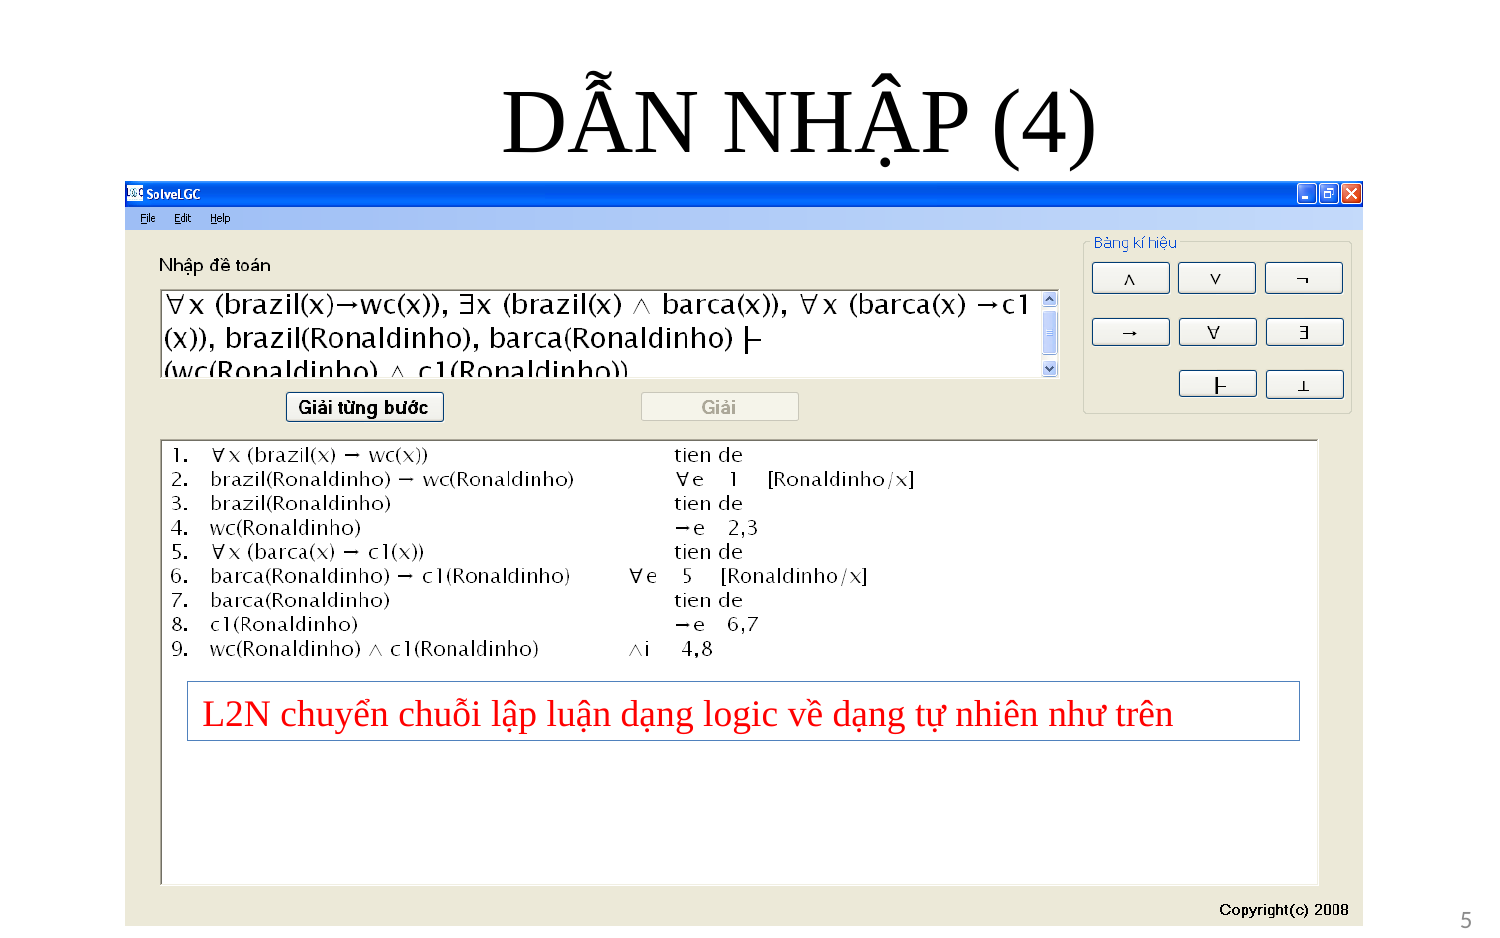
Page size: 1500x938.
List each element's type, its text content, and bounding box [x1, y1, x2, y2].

slide_number 5 [1137, 893, 1488, 938]
title DẪN NHẬP (4) [125, 37, 1475, 194]
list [124, 180, 1363, 926]
